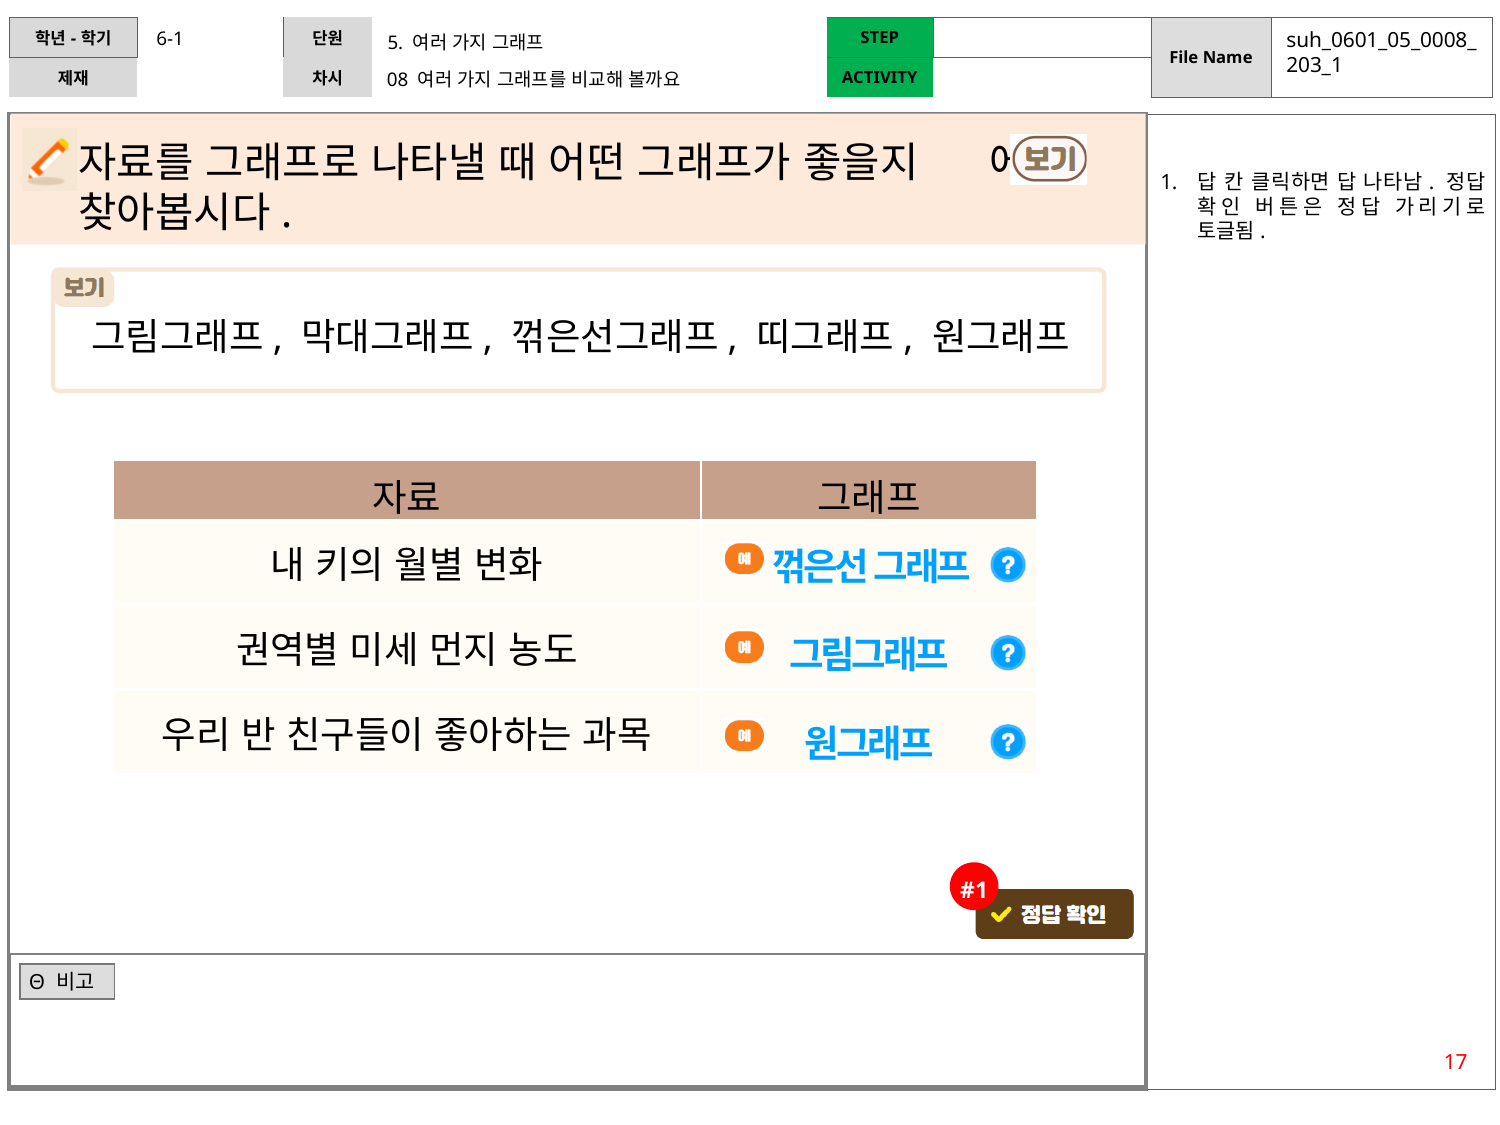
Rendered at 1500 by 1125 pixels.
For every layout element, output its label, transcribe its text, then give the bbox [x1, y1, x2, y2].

picture [723, 541, 765, 576]
text_box 자료를 그래프로 나타낼 때 어떤 그래프가 좋을지 에서 찾아봅시다. [63, 128, 1150, 243]
picture [973, 885, 1137, 940]
table_header 자료 [114, 461, 700, 519]
picture [723, 629, 765, 664]
text_box 6-1 [141, 18, 284, 55]
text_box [50, 266, 1163, 392]
text_box [1145, 251, 1500, 326]
table_cell [702, 522, 1036, 603]
table_cell 권역별 미세 먼지 농도 [114, 606, 700, 688]
picture [989, 723, 1026, 760]
picture [22, 128, 77, 192]
picture [989, 634, 1026, 671]
text_box 그림그래프 [723, 614, 1015, 684]
text_box 답 칸 클릭하면 답 나타남. 정답 확인 버튼은 정답 가리기로 토글됨. [1145, 160, 1500, 251]
table_cell 내 키의 월별 변화 [114, 522, 700, 603]
text_box [9, 111, 1148, 246]
text_box suh_0601_05_0008_203_1 [1271, 18, 1500, 84]
text_box 08 여러 가지 그래프를 비교해 볼까요 [372, 60, 821, 96]
table_cell [702, 691, 1036, 773]
table_header 그래프 [702, 461, 1036, 519]
text_box 꺾은선 그래프 [723, 526, 1015, 596]
picture [989, 546, 1026, 583]
table_cell [702, 606, 1036, 688]
text_box #1 [947, 860, 1001, 912]
text_box 5. 여러 가지 그래프 [372, 23, 828, 48]
picture [723, 717, 765, 752]
table_cell 우리 반 친구들이 좋아하는 과목 [114, 691, 700, 773]
text_box 원그래프 [723, 703, 1015, 773]
picture [1009, 134, 1087, 185]
